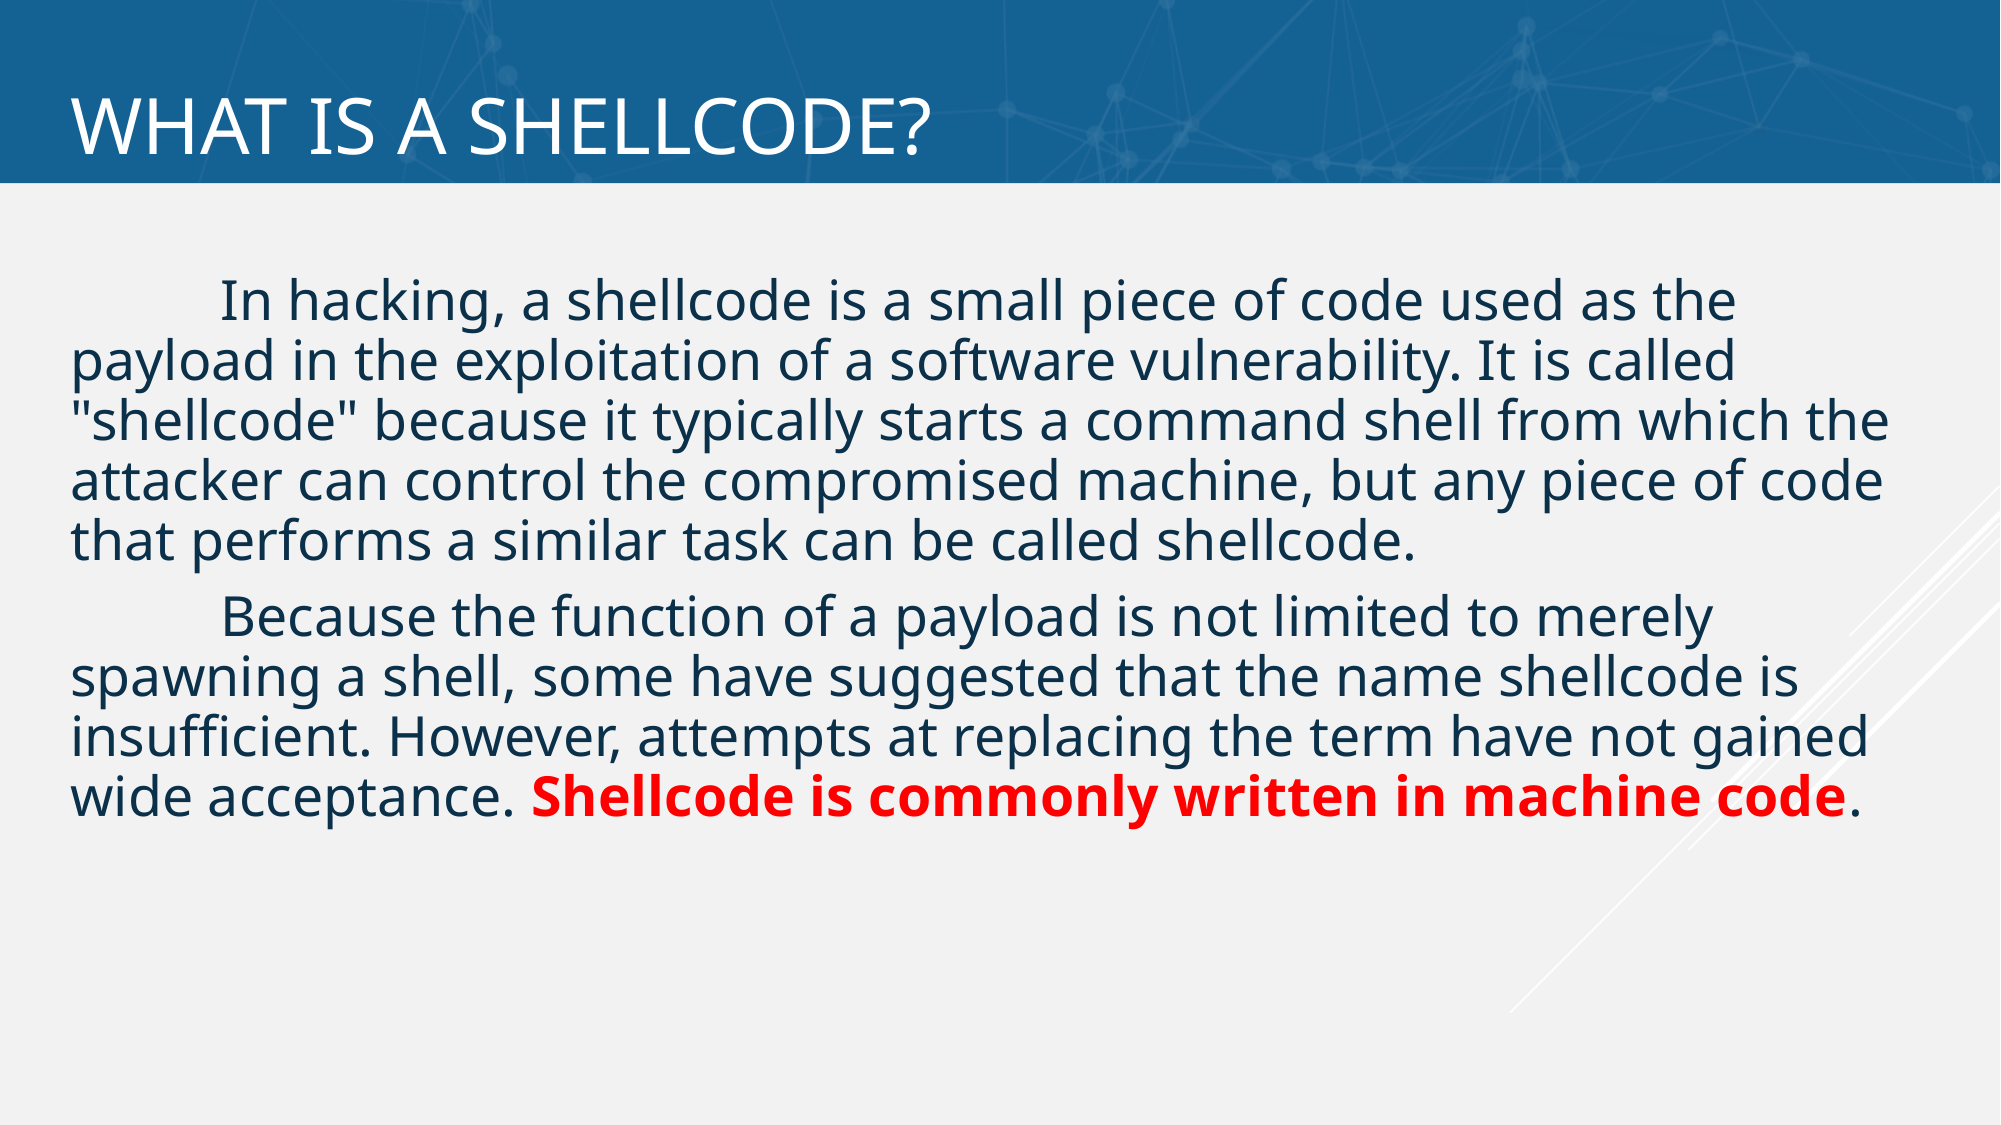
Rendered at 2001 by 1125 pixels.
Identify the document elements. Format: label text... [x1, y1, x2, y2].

picture [0, 0, 2000, 183]
text_box In hacking, a shellcode is a small piece of code used as the payload in the exploitation of a software vulnerability. It is called "shellcode" because it typically starts a command shell from which the attacker can control the compromised machine, but any piece of code that performs a similar task can be called shellcode. Because the function of a payload is not limited to merely spawning a shell, some have suggested that the name shellcode is insufficient. However, attempts at replacing the term have not gained wide acceptance. Shellcode is commonly written in machine code. [55, 264, 1944, 836]
title What is a shellcode? [55, 53, 1791, 194]
